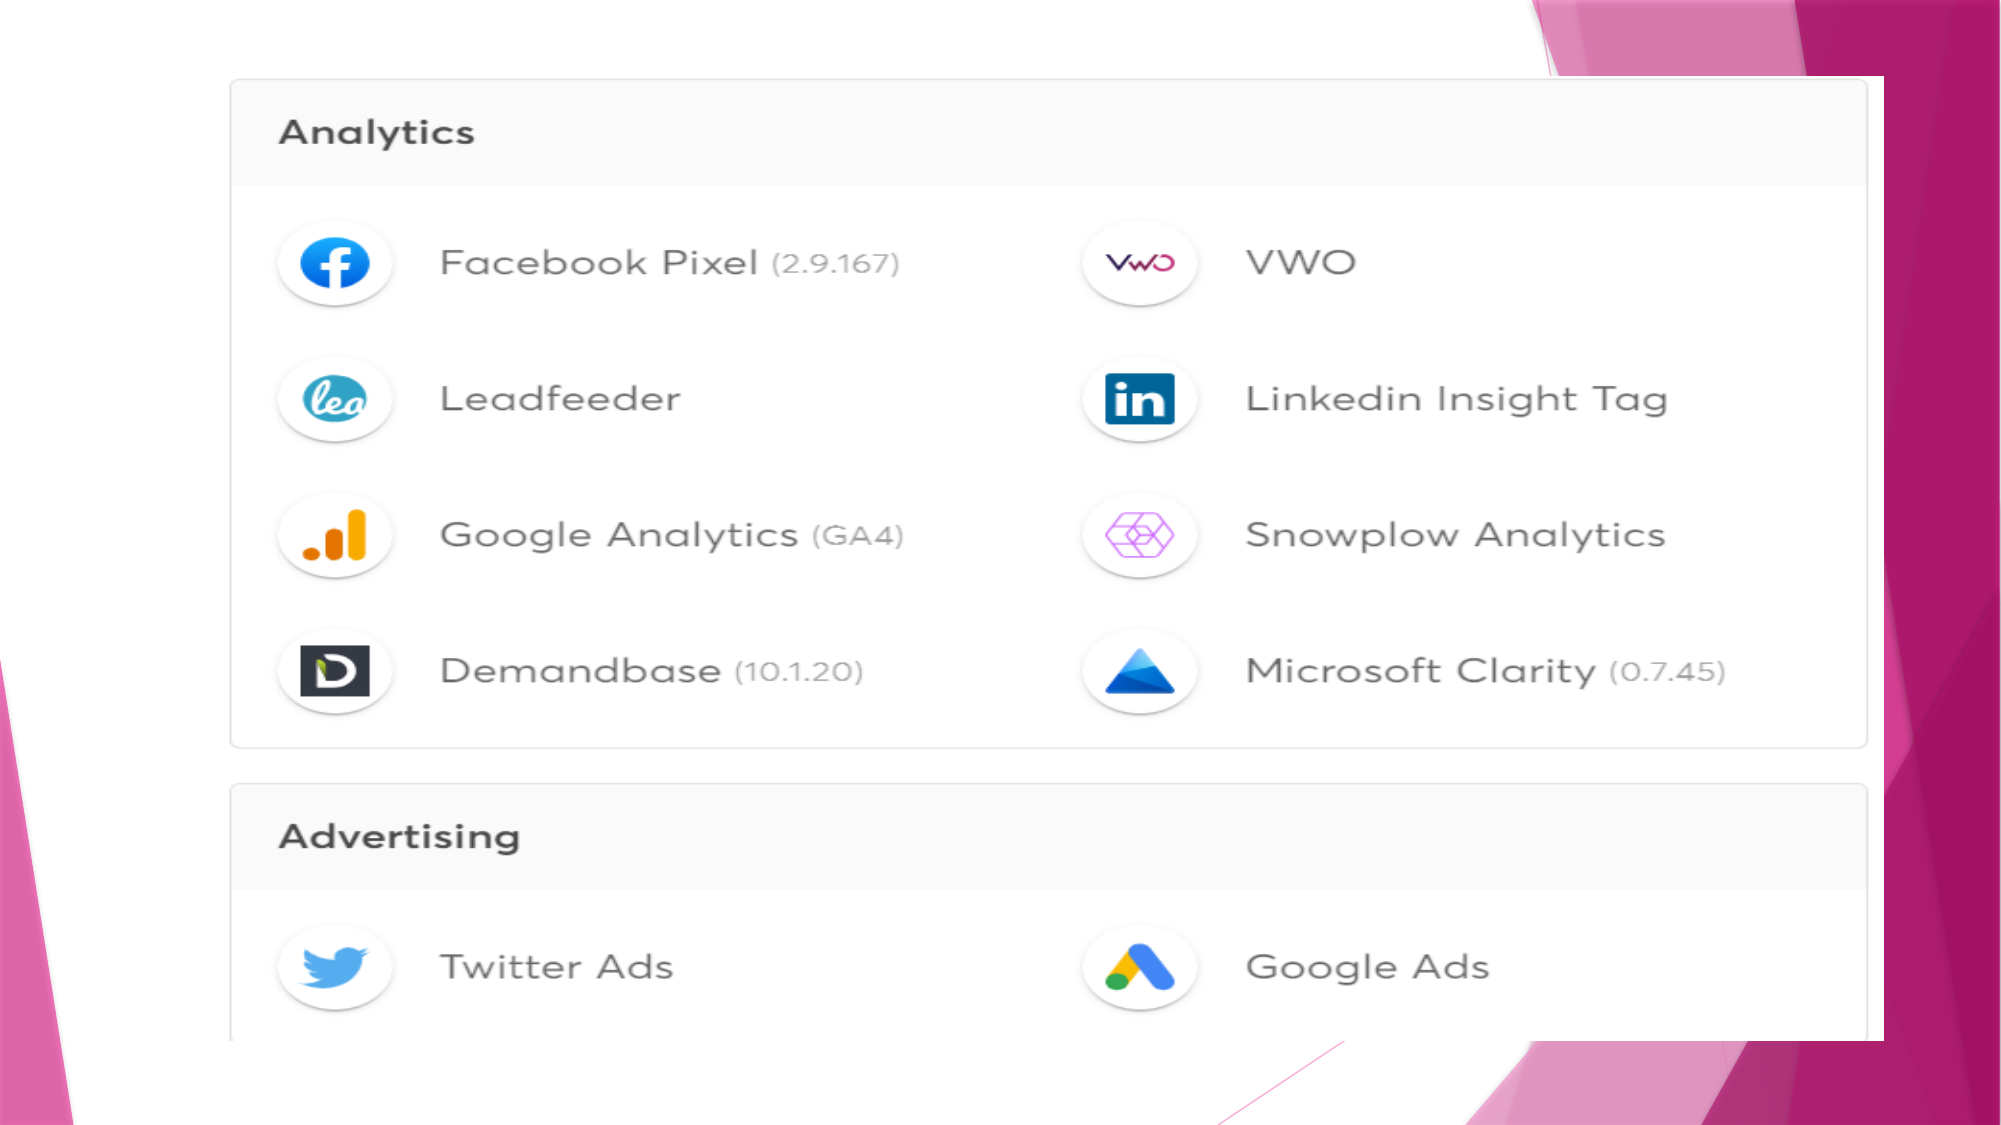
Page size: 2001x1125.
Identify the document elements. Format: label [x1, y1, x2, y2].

list [129, 76, 1885, 1042]
